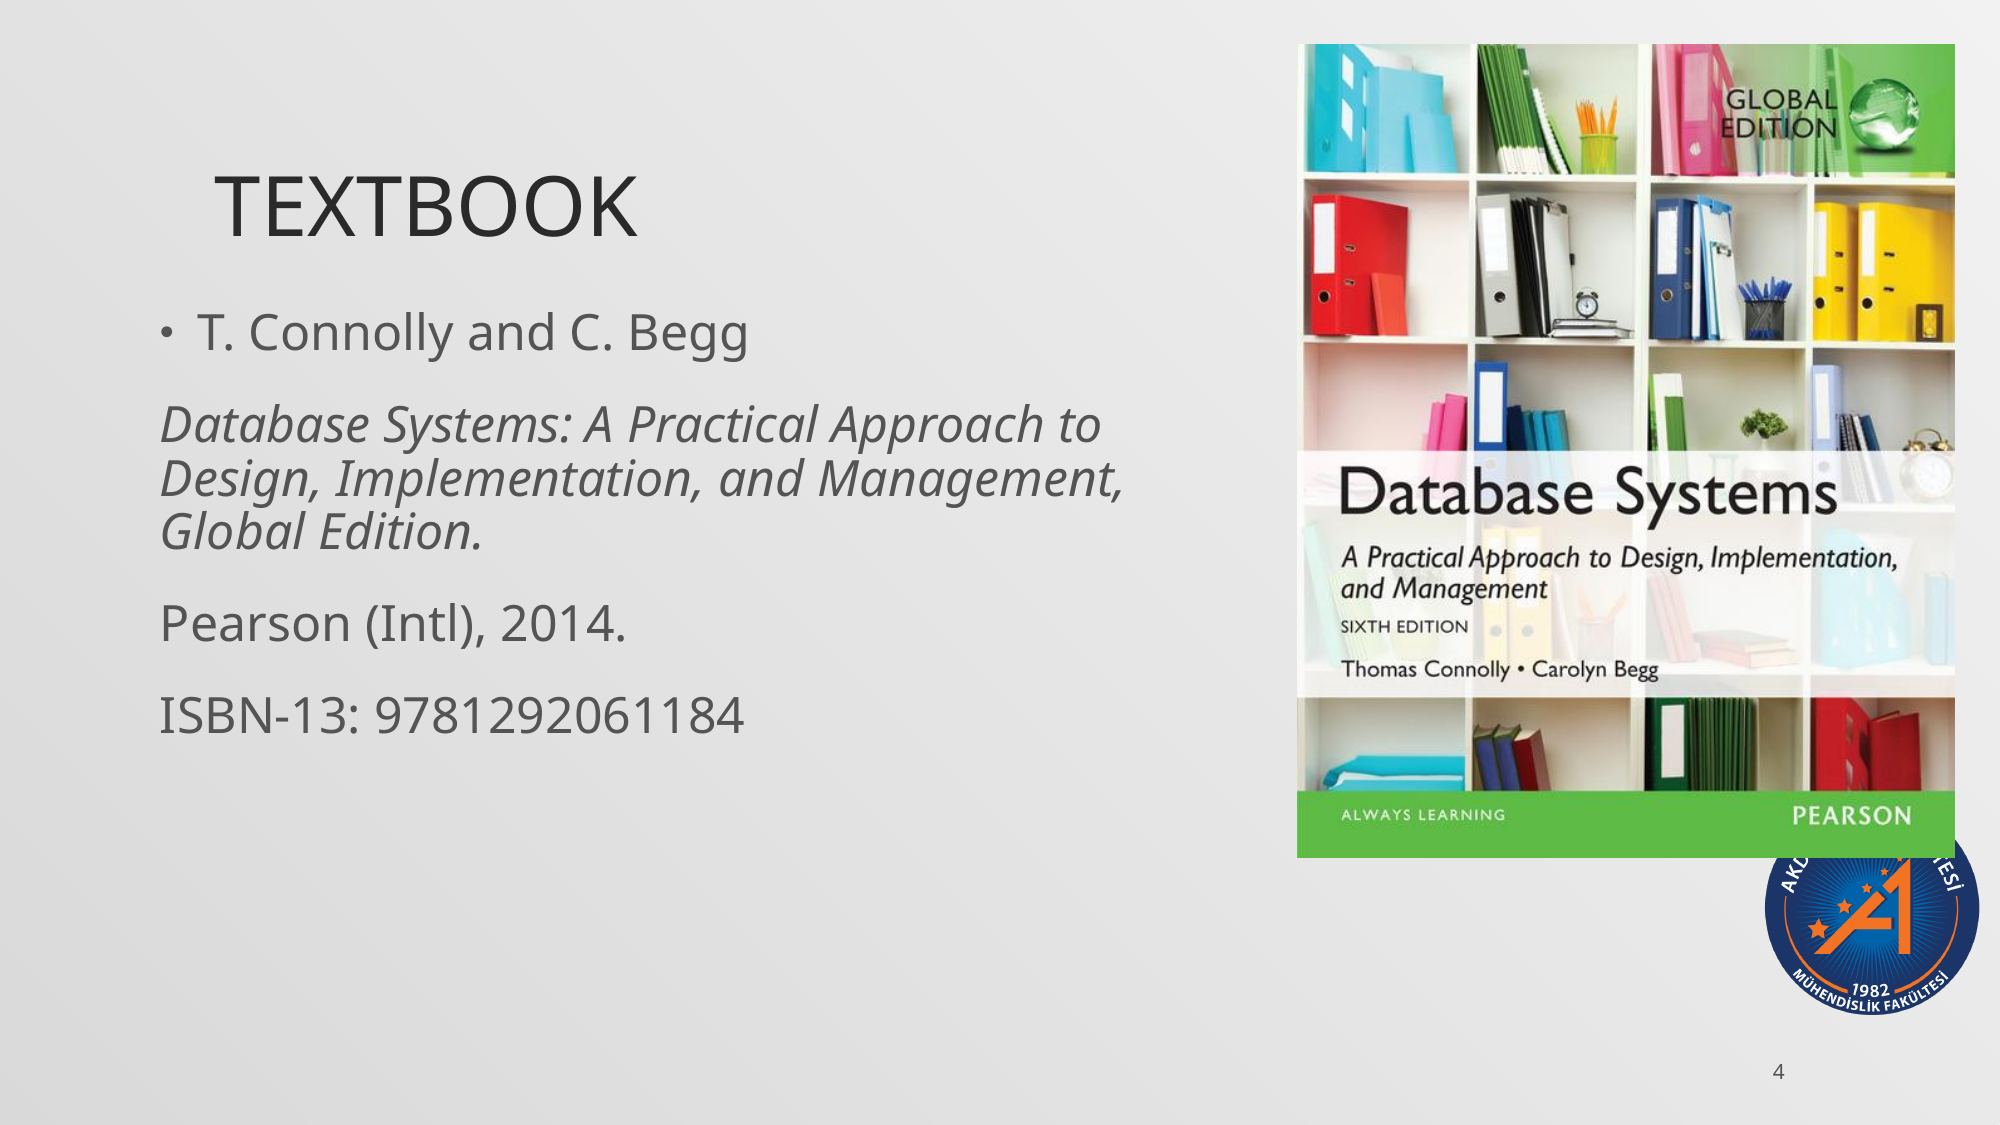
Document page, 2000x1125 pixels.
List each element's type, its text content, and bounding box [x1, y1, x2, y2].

title Textbook [199, 45, 1297, 263]
picture [1297, 44, 2000, 1036]
list T. Connolly and C. Begg Database Systems: A Practical Approach to Design, Implementation, and Management, Global Edition. Pearson (Intl), 2014. ISBN-13: 9781292061184 [137, 299, 1260, 1013]
slide_number 4 [1612, 1057, 1800, 1088]
